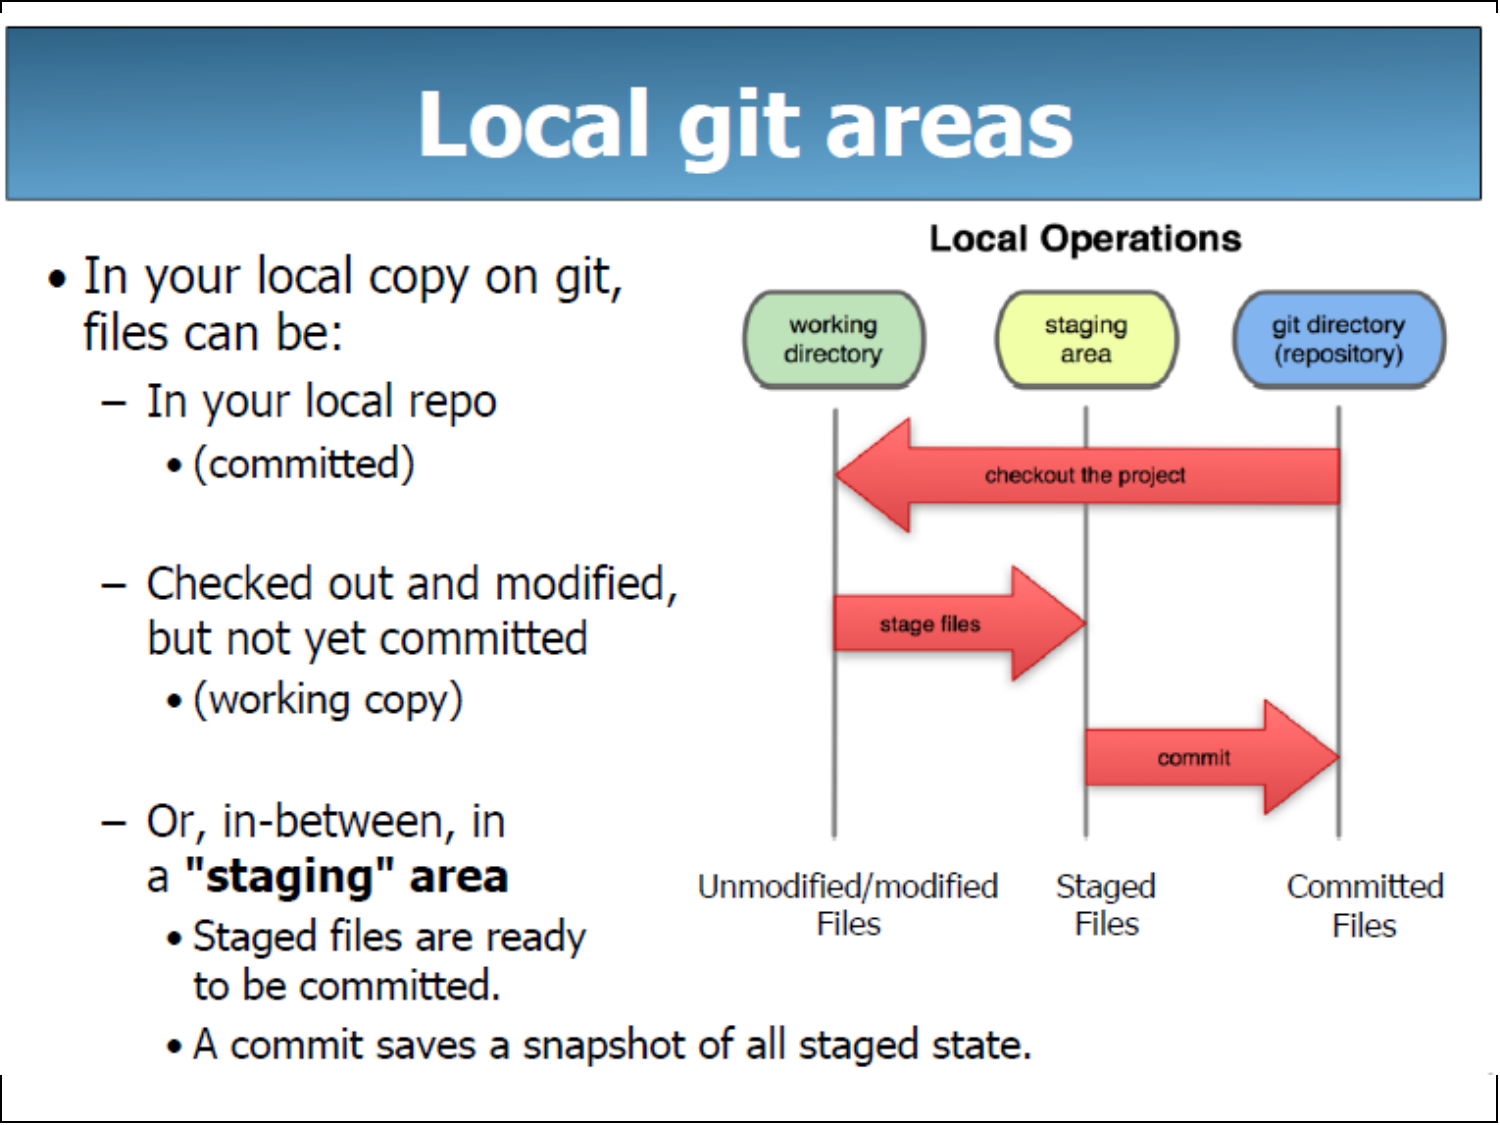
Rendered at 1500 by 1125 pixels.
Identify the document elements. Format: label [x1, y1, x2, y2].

list [0, 13, 1500, 1075]
